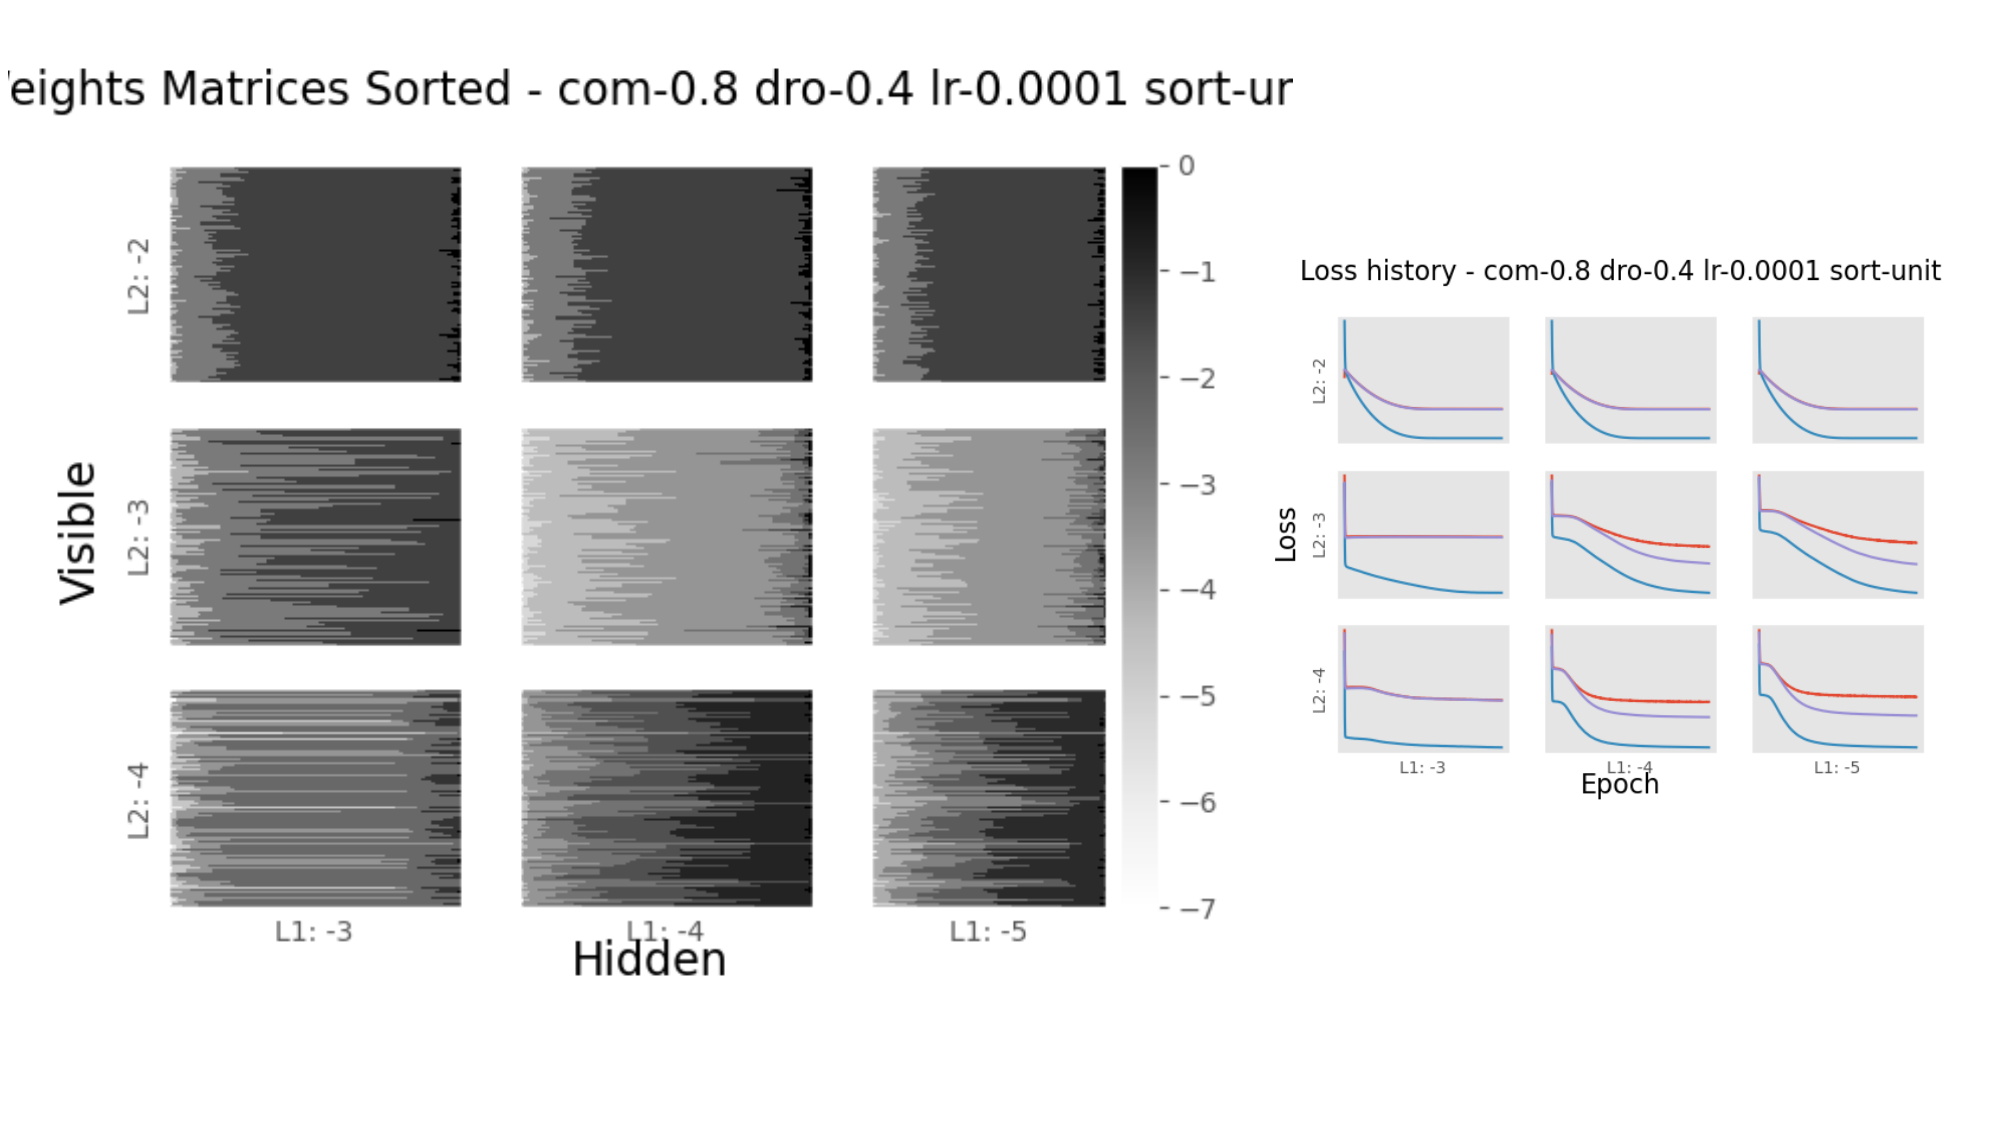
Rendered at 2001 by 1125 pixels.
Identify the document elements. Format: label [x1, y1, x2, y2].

list [8, 49, 1293, 1014]
picture [1242, 247, 2000, 816]
